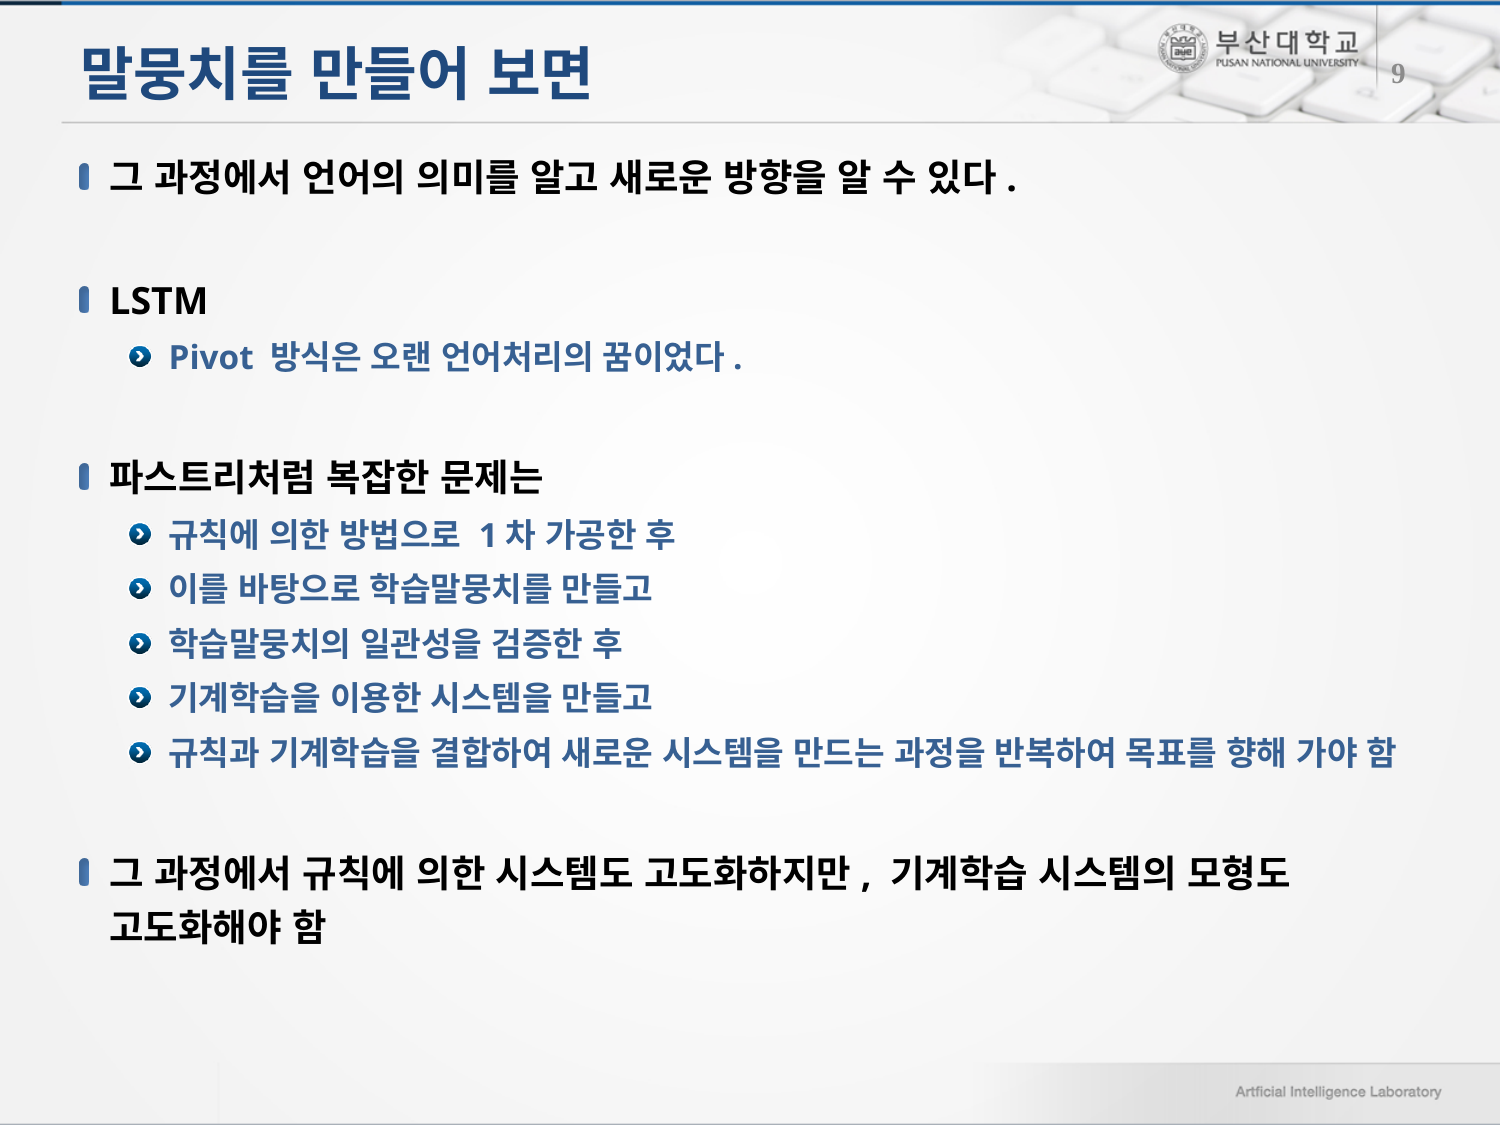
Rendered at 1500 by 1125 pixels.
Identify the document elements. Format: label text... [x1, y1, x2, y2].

title 말뭉치를 만들어 보면 [64, 30, 1152, 114]
picture [0, 0, 1500, 1125]
slide_number 9 [1376, 30, 1461, 114]
list 그 과정에서 언어의 의미를 알고 새로운 방향을 알 수 있다. LSTM Pivot 방식은 오랜 언어처리의 꿈이었다. 파스트리처럼 복잡한 문제는 규칙에 의한 방법으로 1차 가공한 후 이를 바탕으로 학습말뭉치를 만들고 학습말뭉치의 일관성을 검증한 후 기계학습을 이용한 시스템을 만들고 규칙과 기계학습을 결합하여 새로운 시스템을 만드는 과정을 반복하여 목표를 향해 가야 함 그 과정에서 규칙에 의한 시스템도 고도화하지만, 기계학습 시스템의 모형도 고도화해야 함 [64, 137, 1425, 1005]
